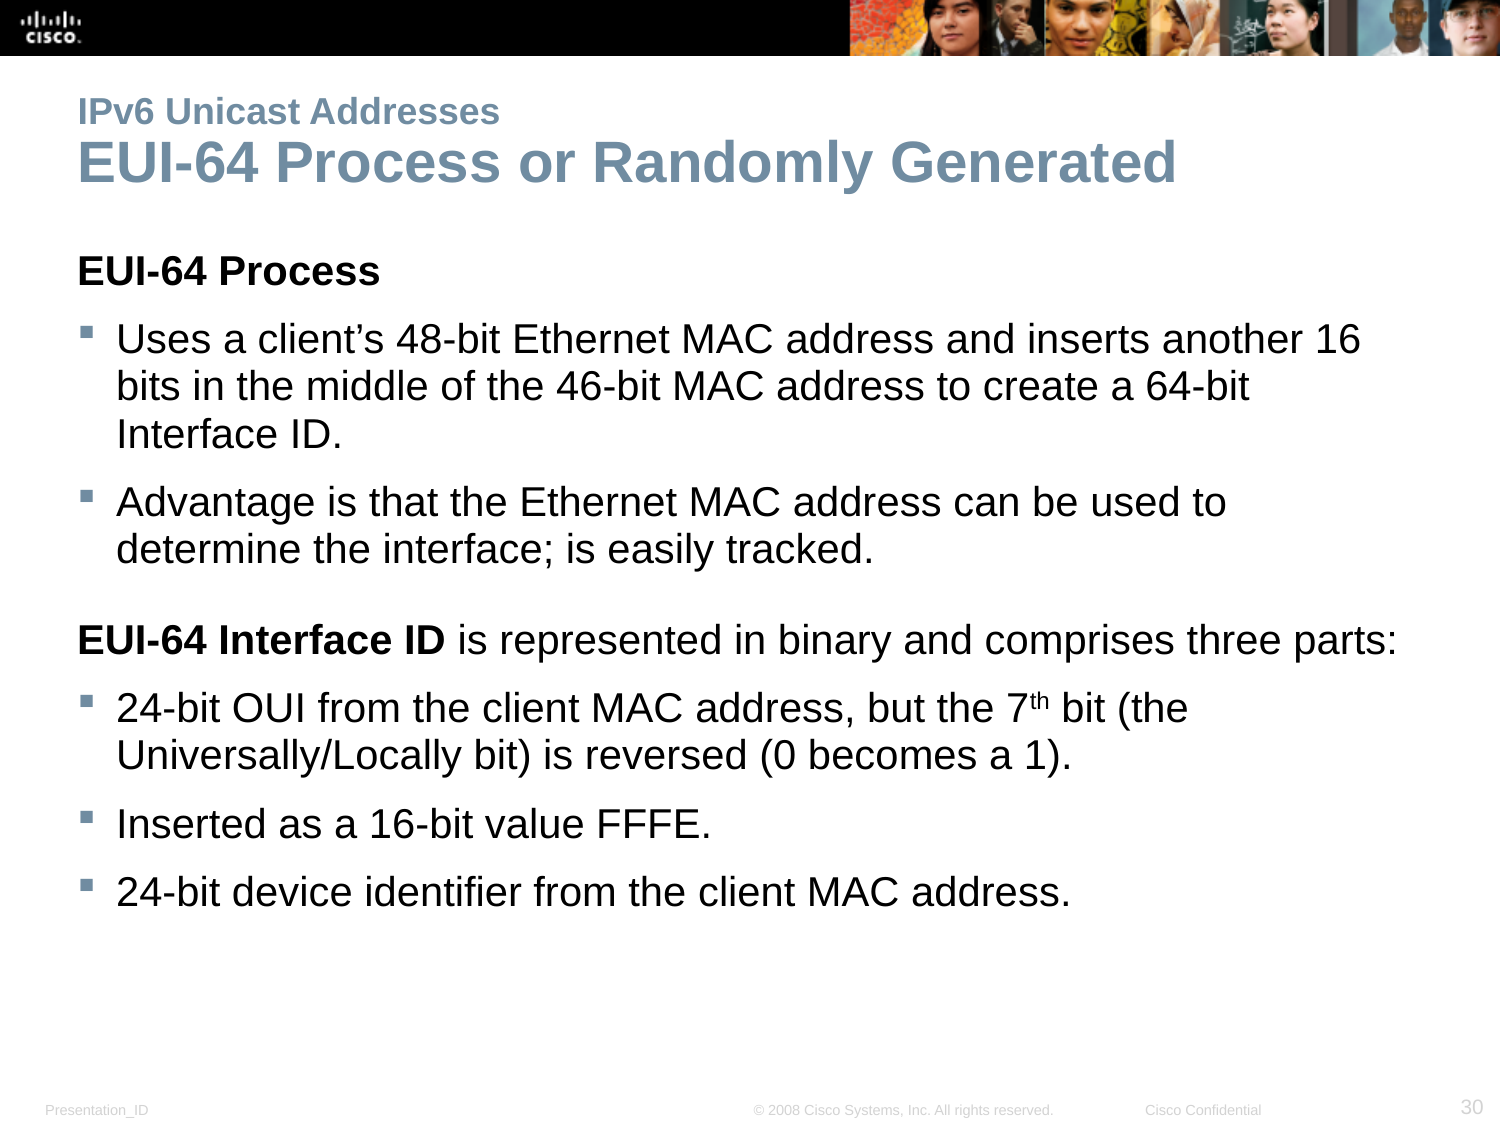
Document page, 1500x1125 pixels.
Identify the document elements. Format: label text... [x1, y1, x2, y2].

title IPv6 Unicast Addresses EUI-64 Process or Randomly Generated [64, 64, 1500, 203]
text_box EUI-64 Process Uses a client’s 48-bit Ethernet MAC address and inserts another 16 bits in the middle of the 46-bit MAC address to create a 64-bit Interface ID. Advantage is that the Ethernet MAC address can be used to determine the interface; is easily tracked. EUI-64 Interface ID is represented in binary and comprises three parts: 24-bit OUI from the client MAC address, but the 7th bit (the Universally/Locally bit) is reversed (0 becomes a 1). Inserted as a 16-bit value FFFE. 24-bit device identifier from the client MAC address. [62, 242, 1425, 969]
picture [0, 0, 1500, 56]
